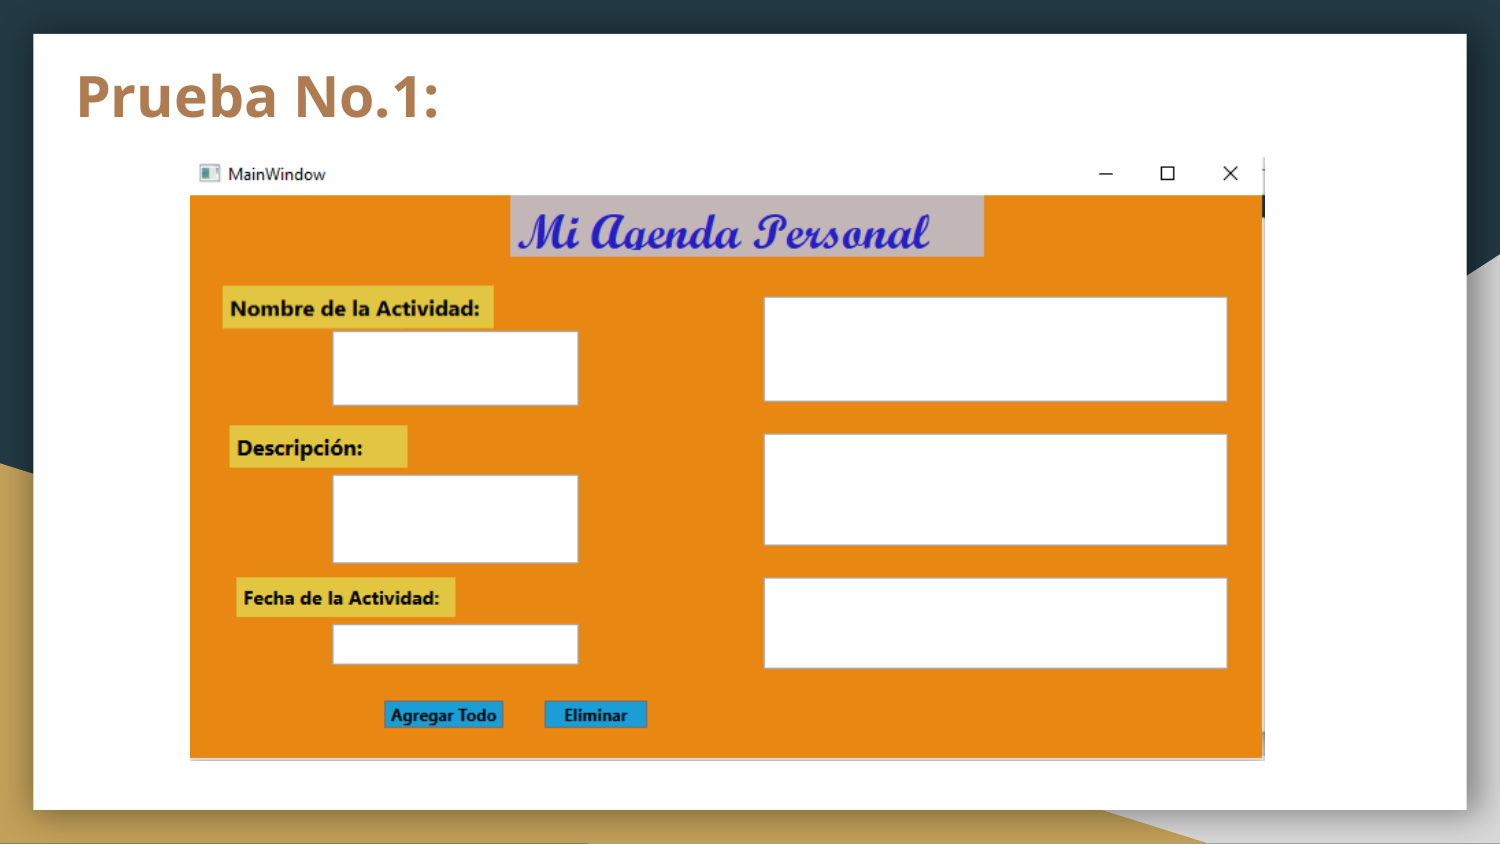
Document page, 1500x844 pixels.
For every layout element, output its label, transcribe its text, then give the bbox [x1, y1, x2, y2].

text_box Prueba No.1: [60, 45, 1062, 145]
picture [190, 156, 1266, 761]
